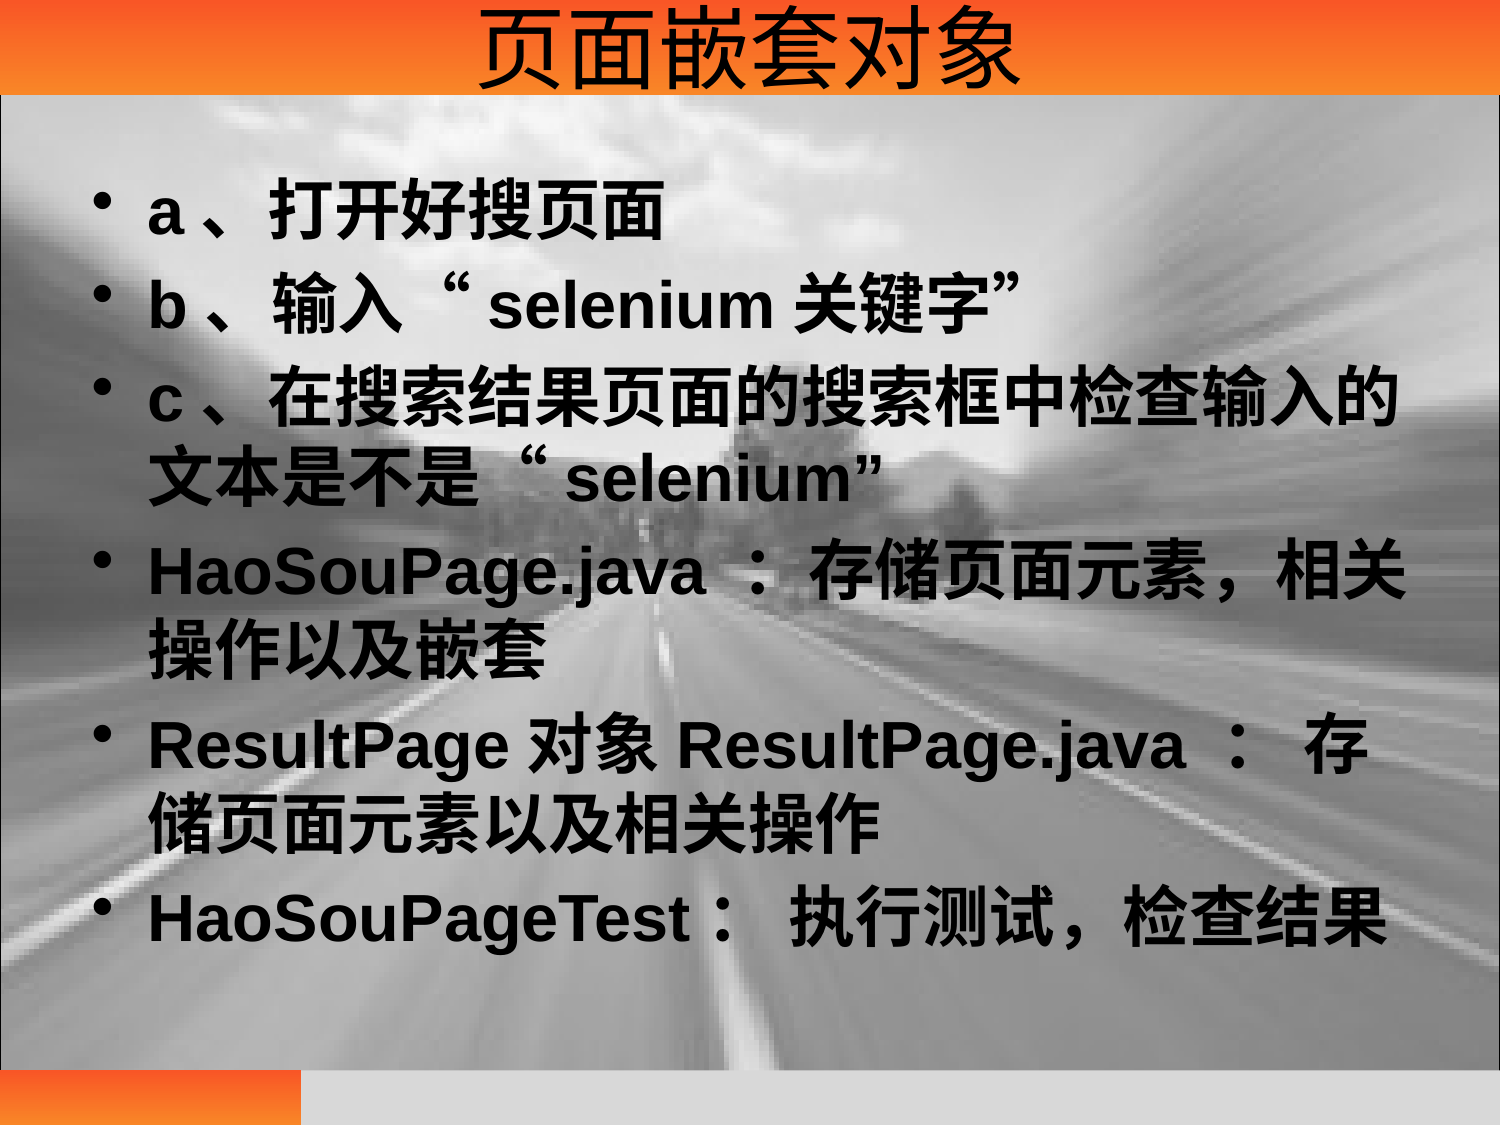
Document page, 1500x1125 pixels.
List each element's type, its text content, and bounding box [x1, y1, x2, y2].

list a、打开好搜页面 b、输入“selenium关键字” c、在搜索结果页面的搜索框中检查输入的文本是不是“selenium” HaoSouPage.java ：存储页面元素，相关操作以及嵌套 ResultPage对象ResultPage.java ： 存储页面元素以及相关操作 HaoSouPageTest： 执行测试，检查结果 [76, 160, 1427, 904]
title 页面嵌套对象 [75, 0, 1425, 172]
